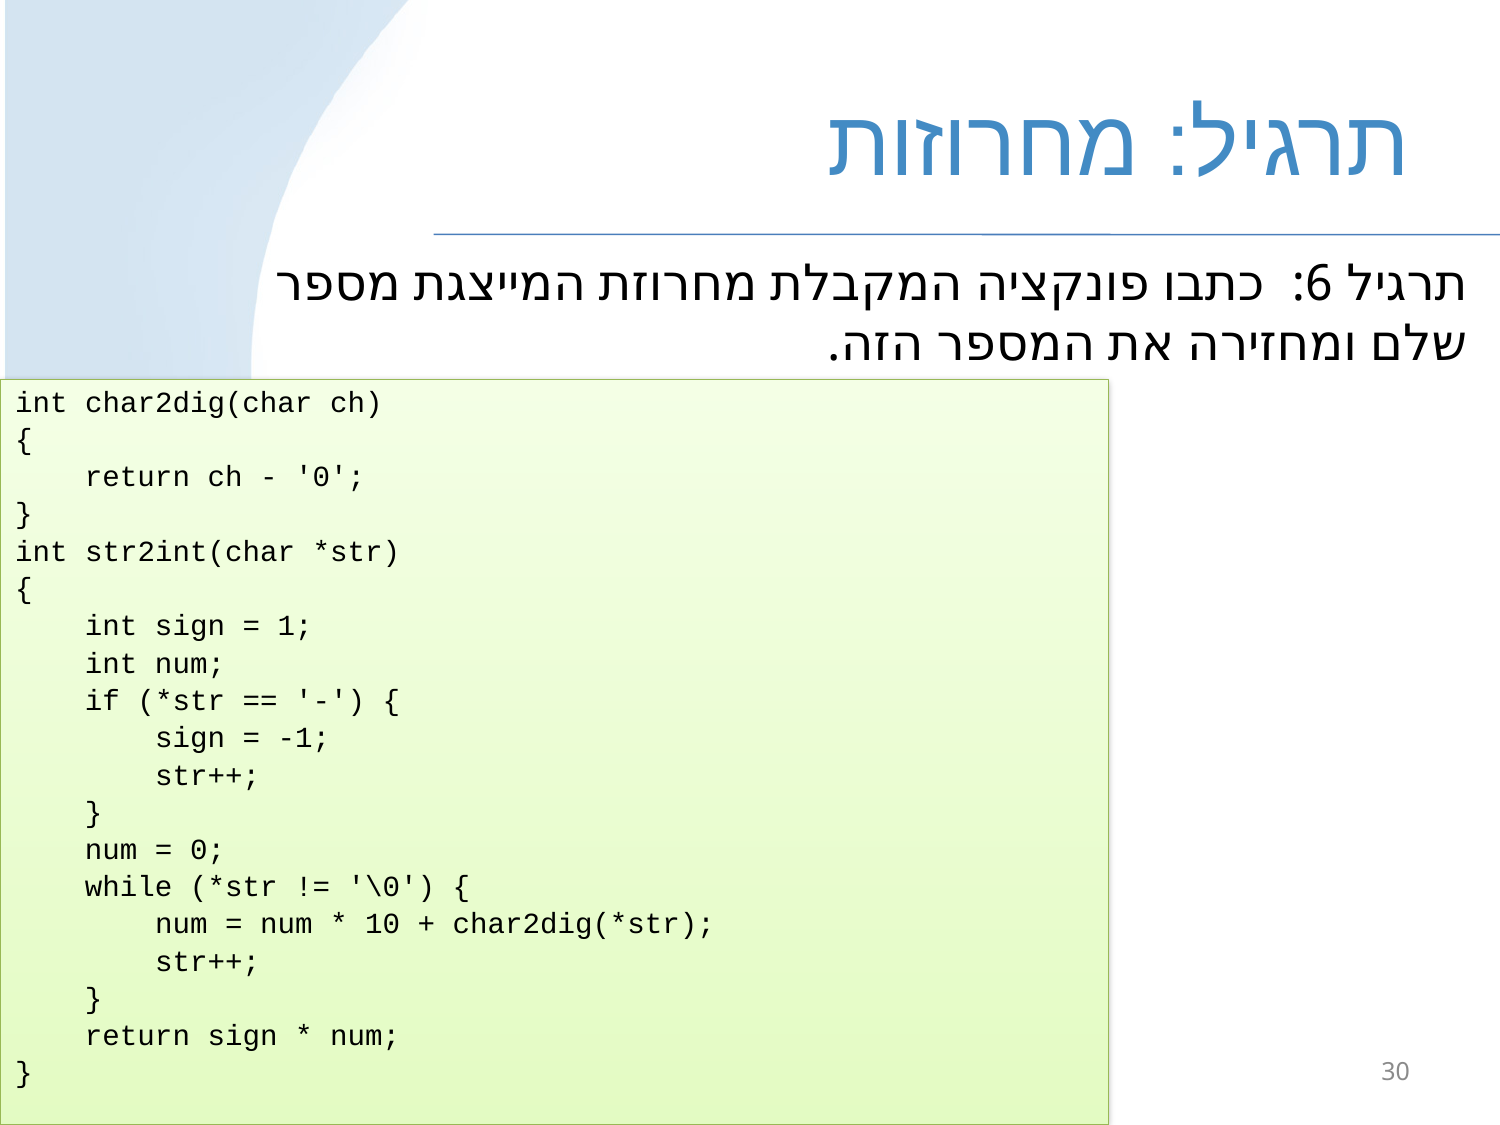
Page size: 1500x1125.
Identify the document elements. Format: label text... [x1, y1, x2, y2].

slide_number 30 [1113, 1042, 1425, 1103]
title תרגיל: מחרוזות [74, 44, 1426, 233]
text_box תרגיל 6: כתבו פונקציה המקבלת מחרוזת המייצגת מספר שלם ומחזירה את המספר הזה. [182, 243, 1483, 379]
list int char2dig(char ch) { return ch - '0'; } int str2int(char *str) { int sign = 1; int num; if (*str == '-') { sign = -1; str++; } num = 0; while (*str != '\0') { num = num * 10 + char2dig(*str); str++; } return sign * num; } [0, 379, 1109, 1125]
picture [0, 0, 1500, 1125]
